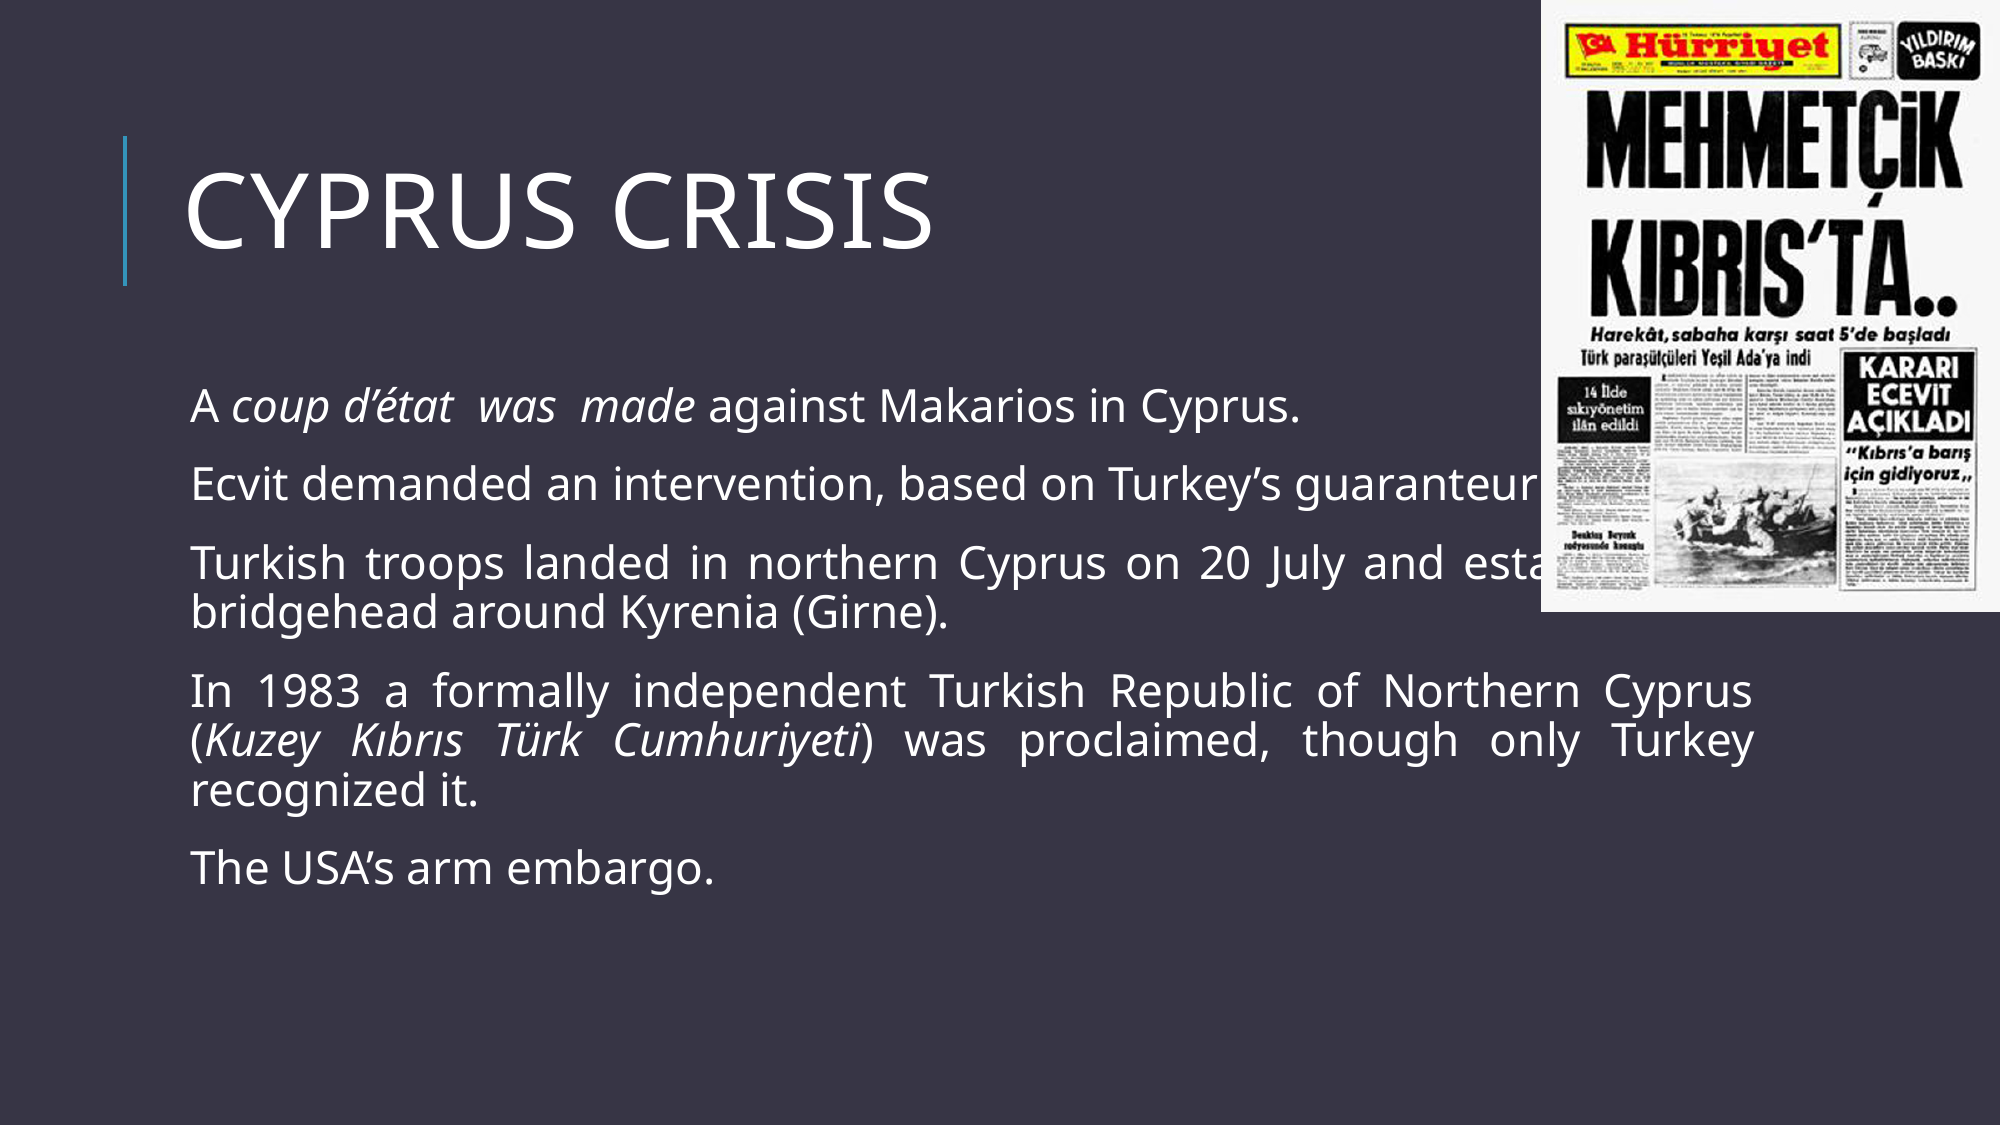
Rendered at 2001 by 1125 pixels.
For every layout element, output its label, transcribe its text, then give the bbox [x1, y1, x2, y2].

list A coup d’état was made against Makarios in Cyprus. Ecvit demanded an intervention, based on Turkey’s guaranteur position. Turkish troops landed in northern Cyprus on 20 July and established a bridgehead around Kyrenia (Girne). In 1983 a formally independent Turkish Republic of Northern Cyprus (Kuzey Kıbrıs Türk Cumhuriyeti) was proclaimed, though only Turkey recognized it. The USA’s arm embargo. [168, 375, 1763, 1035]
title Cyprus CrIsIs [168, 96, 1534, 342]
picture [1540, 0, 2000, 612]
